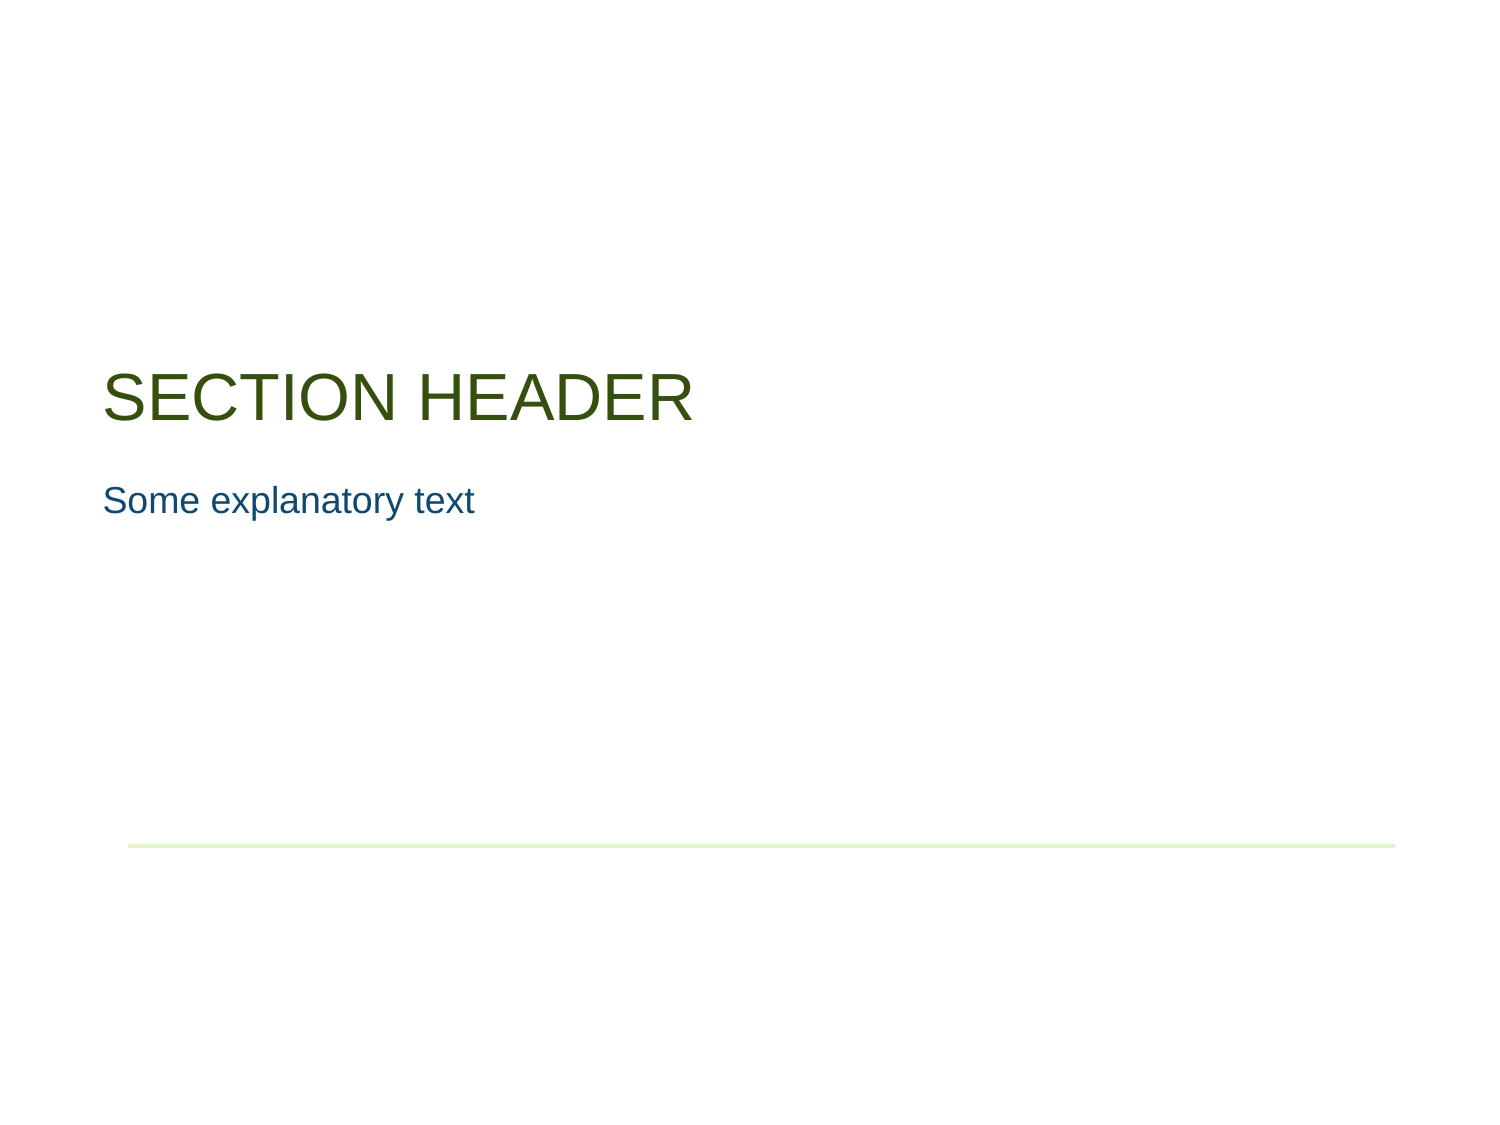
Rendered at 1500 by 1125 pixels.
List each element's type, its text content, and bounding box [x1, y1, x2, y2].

title Section header [87, 60, 1138, 442]
list Some explanatory text [87, 468, 1138, 590]
